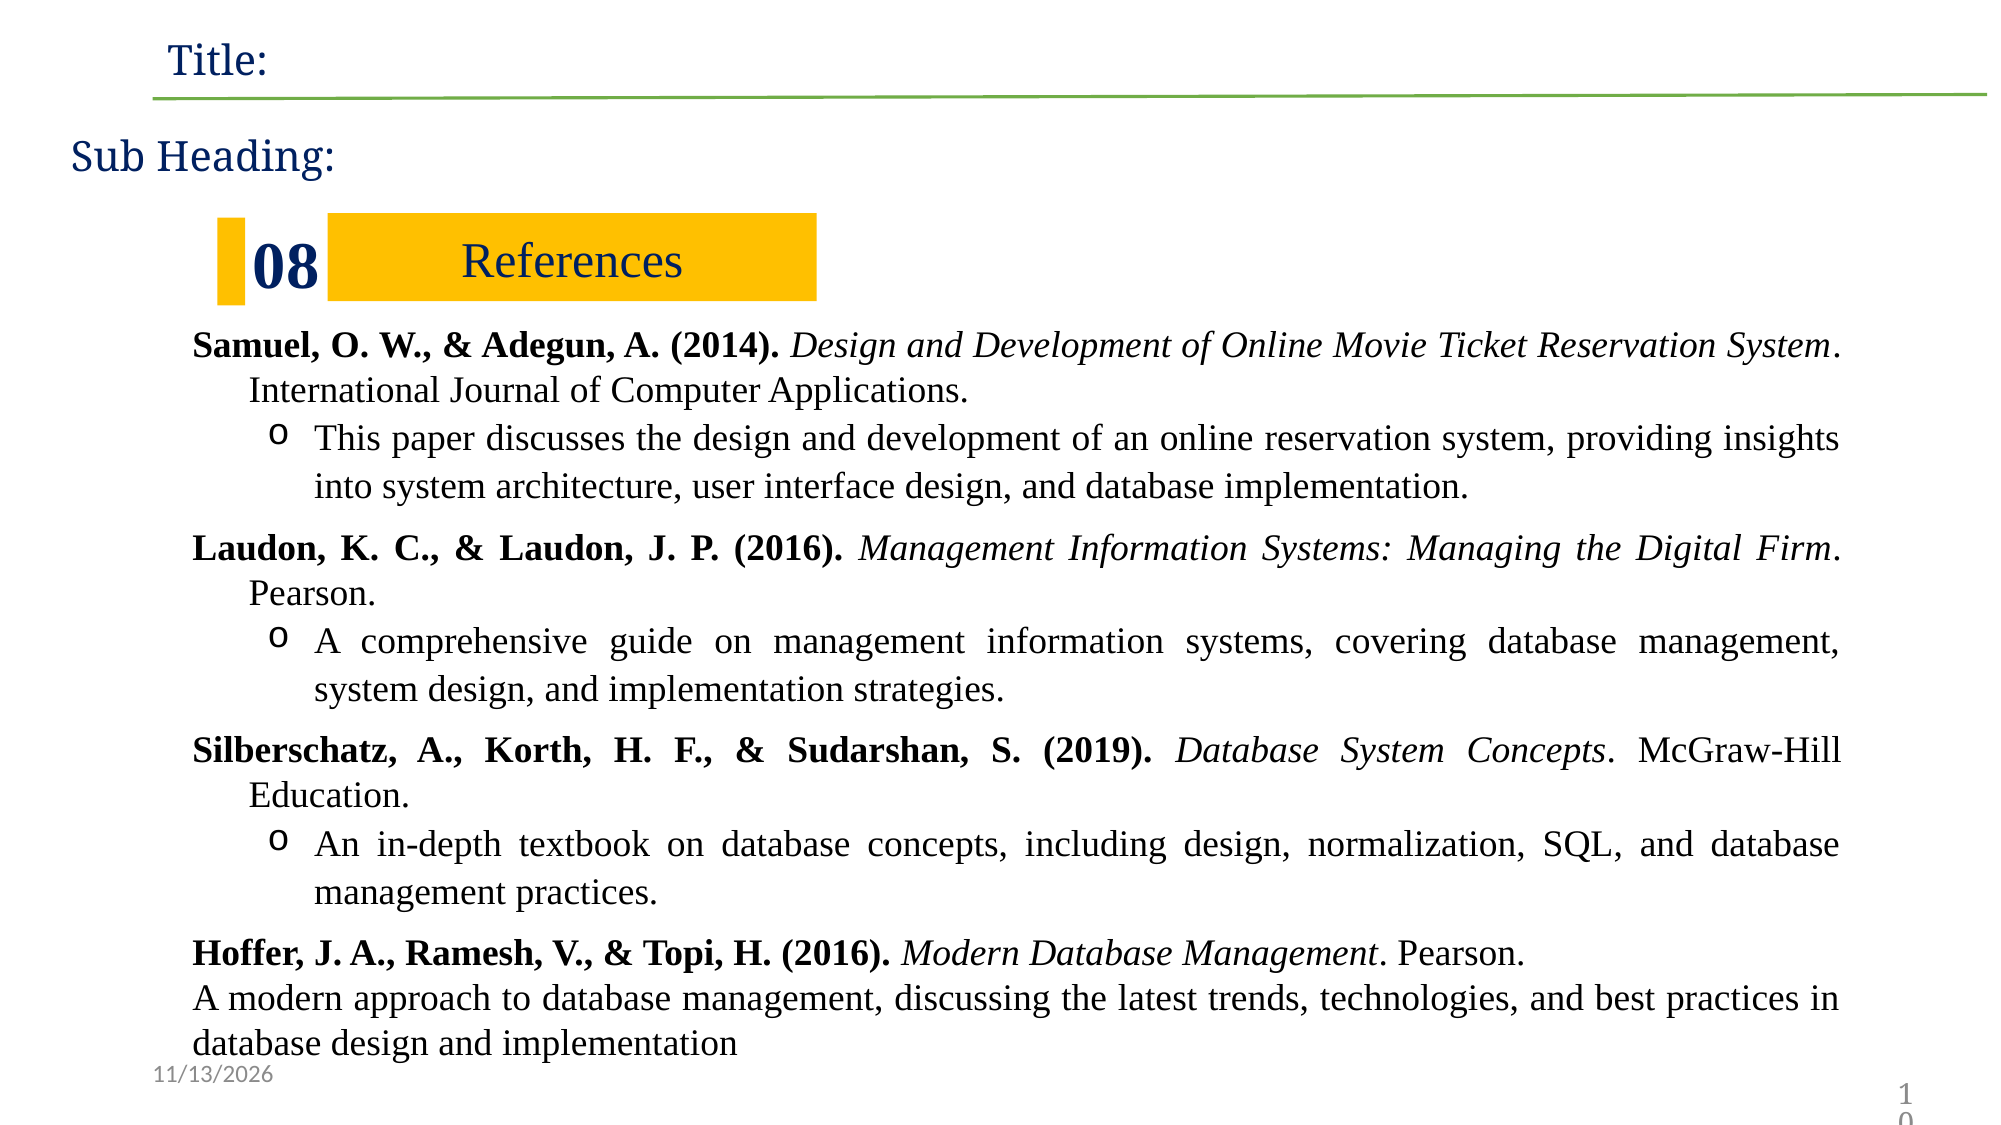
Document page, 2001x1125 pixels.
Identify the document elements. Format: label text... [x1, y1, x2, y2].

text_box Title: [152, 26, 1988, 92]
text_box [216, 217, 231, 307]
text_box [152, 94, 1988, 99]
text_box Samuel, O. W., & Adegun, A. (2014). Design and Development of Online Movie Ticket Reservation System. International Journal of Computer Applications. This paper discusses the design and development of an online reservation system, providing insights into system architecture, user interface design, and database implementation. Laudon, K. C., & Laudon, J. P. (2016). Management Information Systems: Managing the Digital Firm. Pearson. A comprehensive guide on management information systems, covering database management, system design, and implementation strategies. Silberschatz, A., Korth, H. F., & Sudarshan, S. (2019). Database System Concepts. McGraw-Hill Education. An in-depth textbook on database concepts, including design, normalization, SQL, and database management practices. Hoffer, J. A., Ramesh, V., & Topi, H. (2016). Modern Database Management. Pearson. A modern approach to database management, discussing the latest trends, technologies, and best practices in database design and implementation [177, 312, 1857, 1119]
text_box References [327, 212, 818, 302]
text_box Sub Heading: [56, 122, 945, 188]
text_box 08 [231, 214, 342, 309]
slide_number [137, 1042, 177, 1103]
slide_number 10 [1882, 1065, 1931, 1125]
